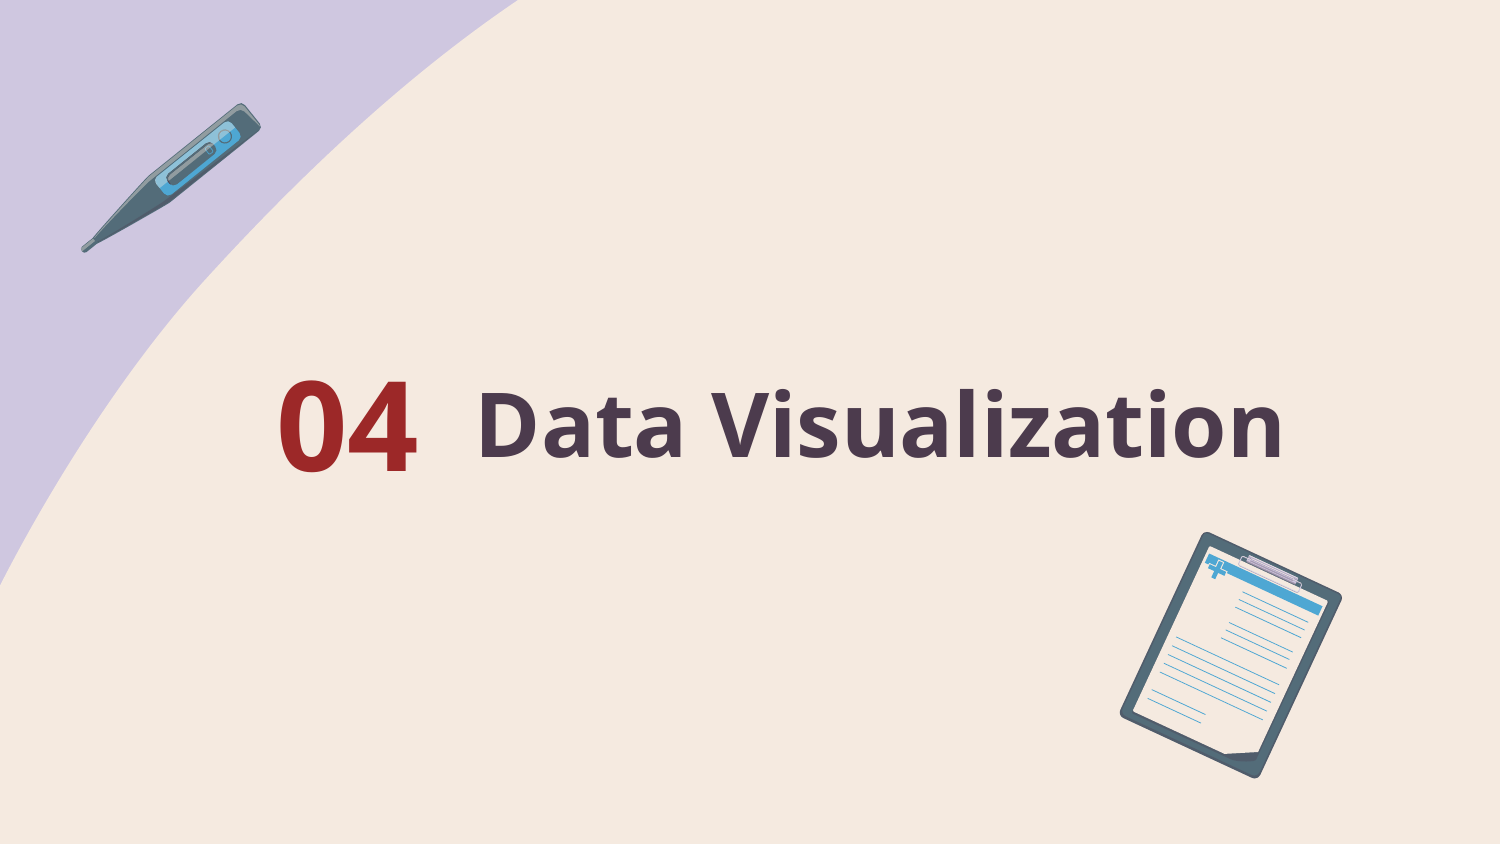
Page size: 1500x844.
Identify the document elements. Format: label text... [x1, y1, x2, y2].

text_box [57, 165, 277, 201]
title 04 [236, 352, 460, 491]
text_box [1118, 531, 1344, 779]
title Data Visualization [459, 308, 1431, 536]
